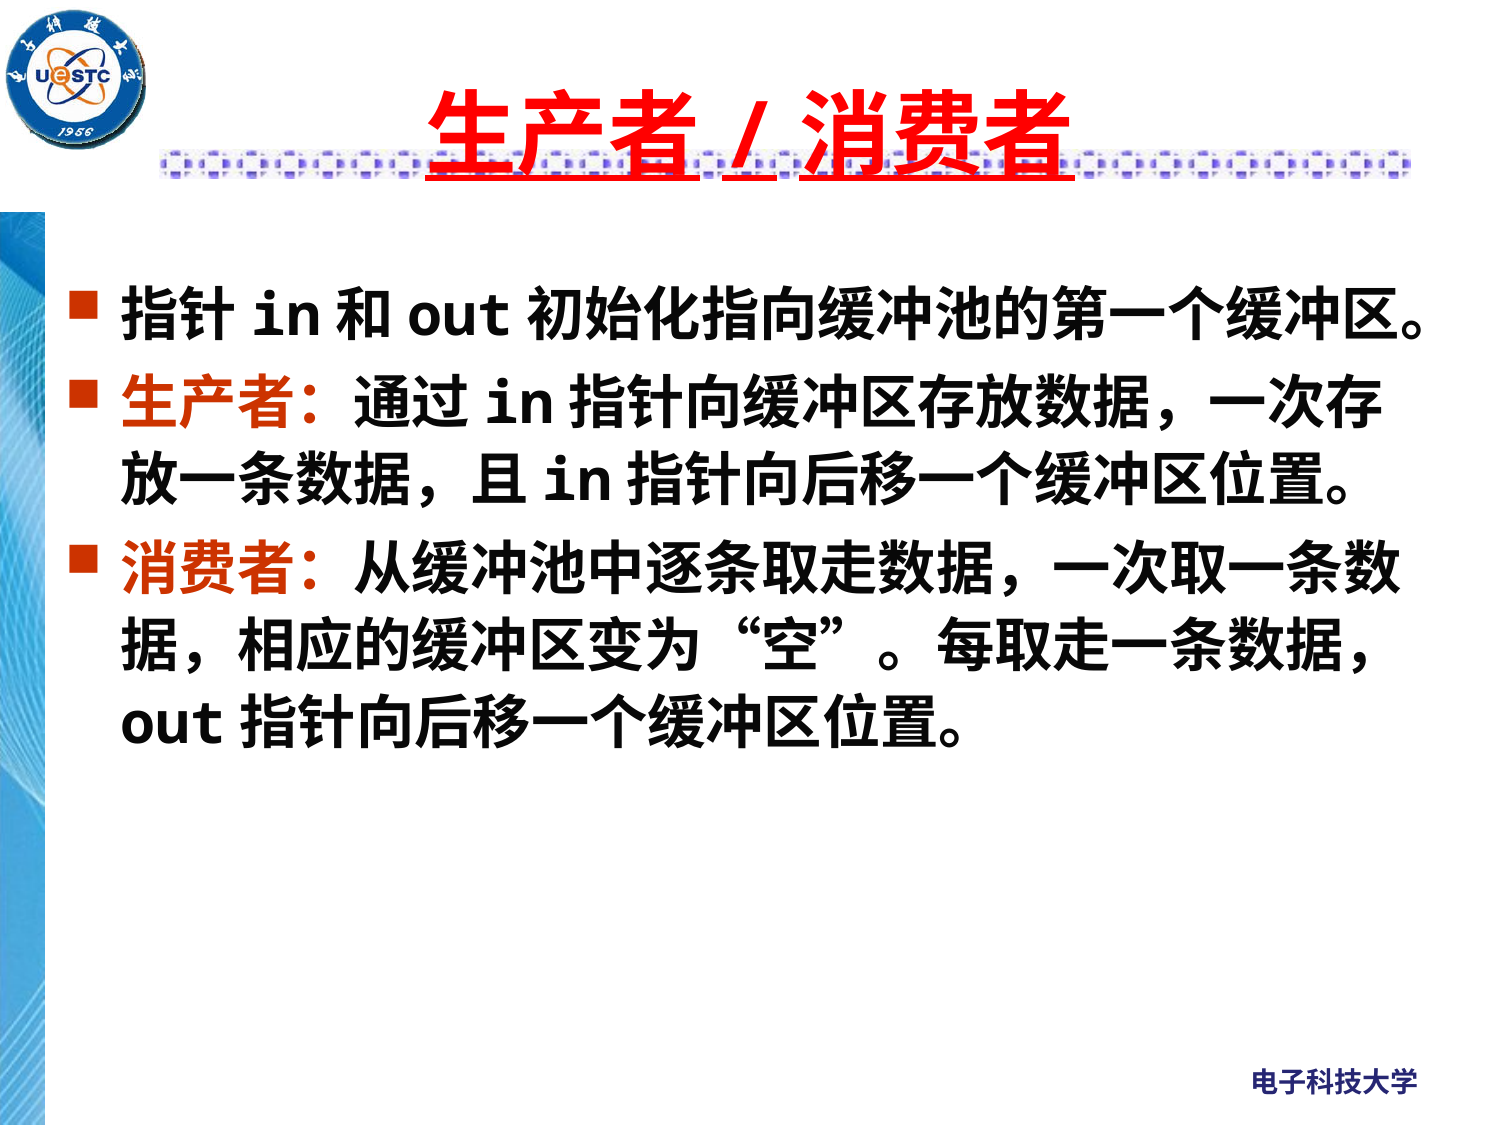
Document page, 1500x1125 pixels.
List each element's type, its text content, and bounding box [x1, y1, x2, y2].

text_box 生产者/消费者 [49, 37, 1451, 225]
text_box 指针in和out初始化指向缓冲池的第一个缓冲区。 生产者：通过in指针向缓冲区存放数据，一次存放一条数据，且in指针向后移一个缓冲区位置。 消费者：从缓冲池中逐条取走数据，一次取一条数据，相应的缓冲区变为“空”。每取走一条数据，out指针向后移一个缓冲区位置。 [49, 262, 1451, 1001]
picture [5, 0, 146, 150]
picture [0, 212, 45, 1125]
